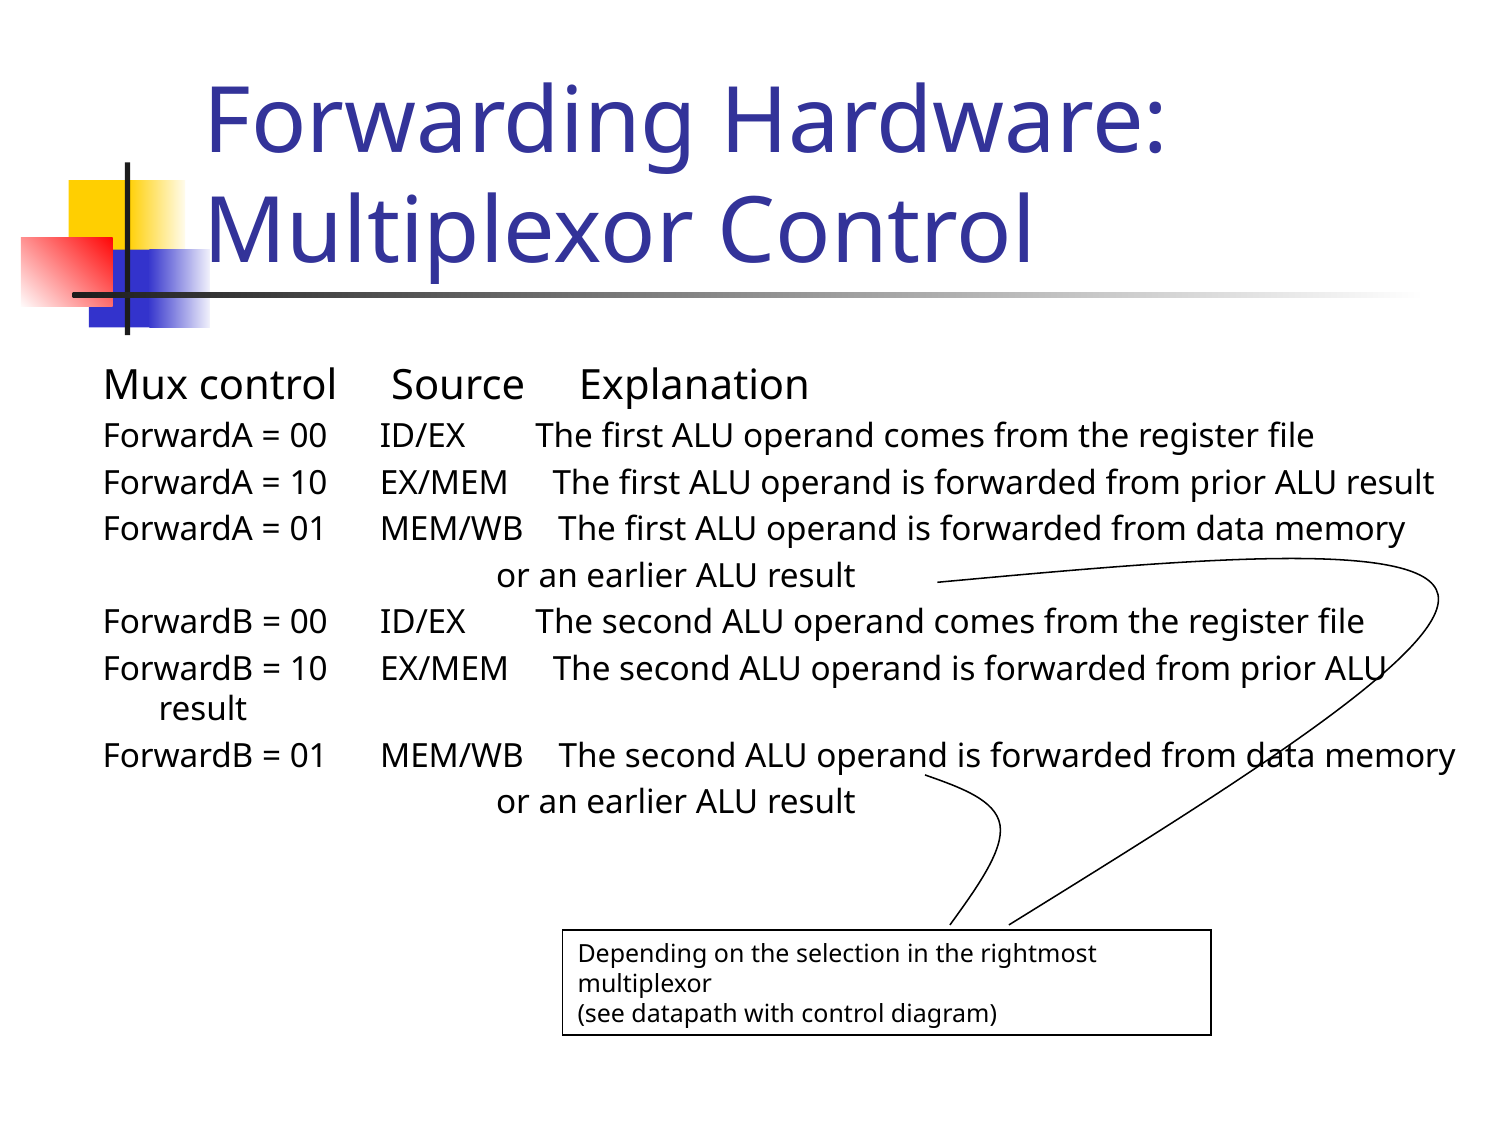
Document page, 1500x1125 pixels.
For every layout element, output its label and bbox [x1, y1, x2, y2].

text_box [562, 930, 1212, 1036]
text_box [924, 558, 1439, 925]
title [188, 101, 1468, 289]
list [87, 350, 1475, 1025]
